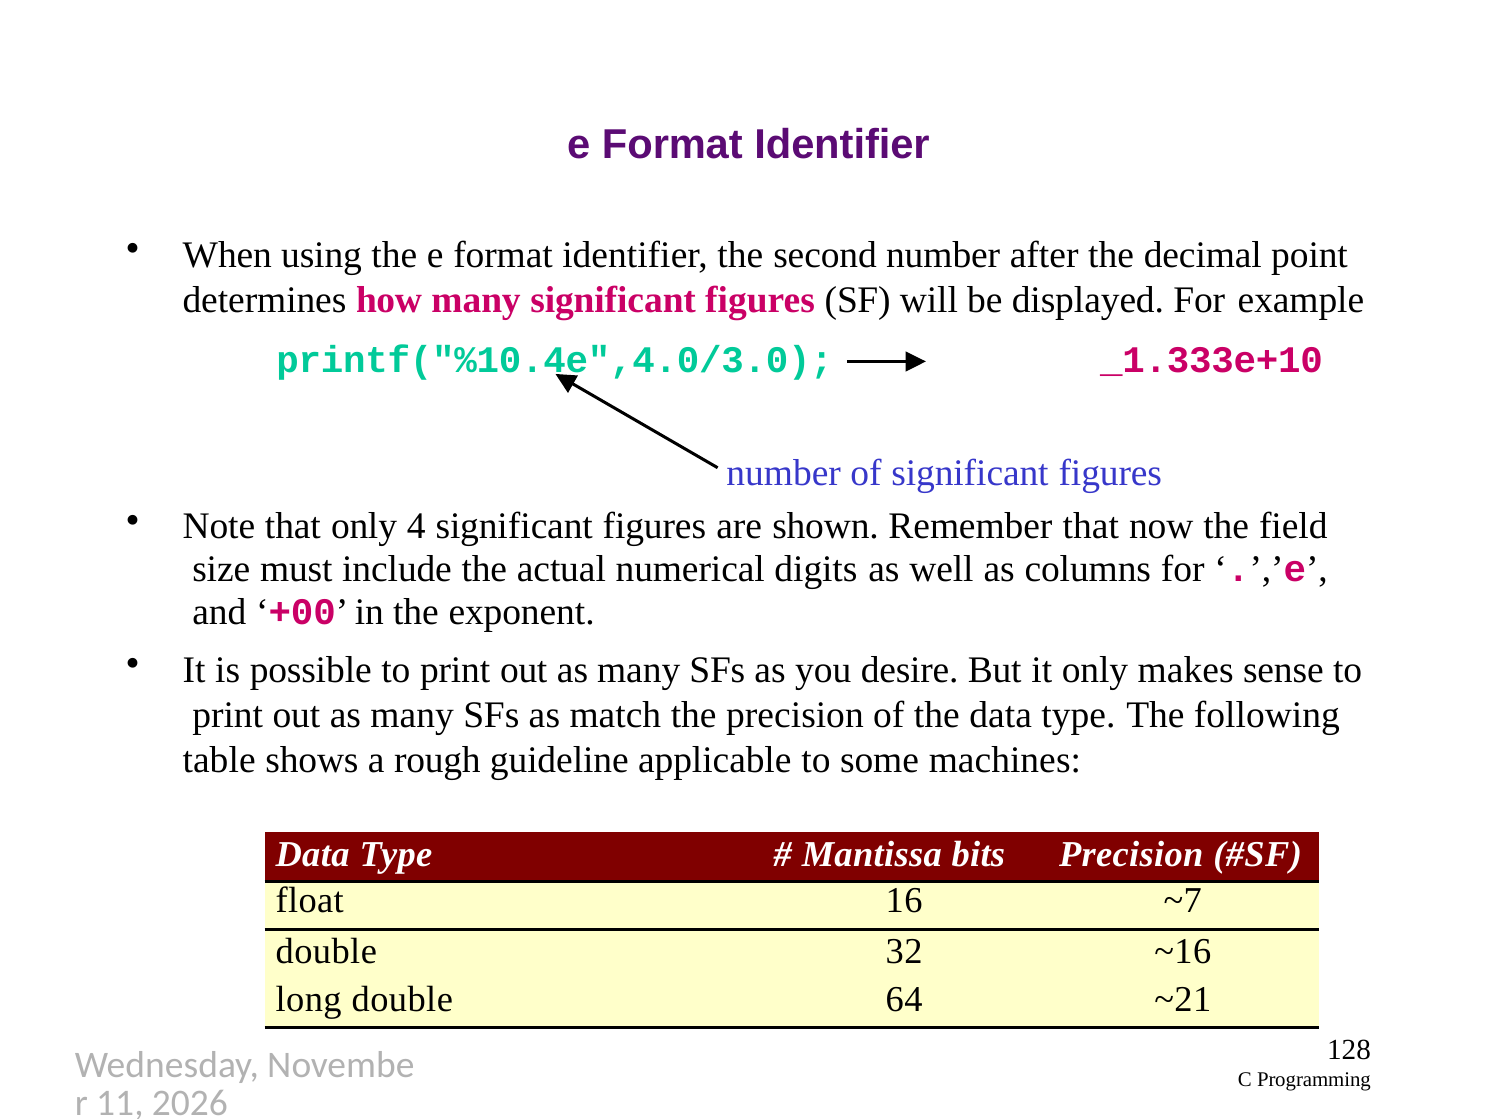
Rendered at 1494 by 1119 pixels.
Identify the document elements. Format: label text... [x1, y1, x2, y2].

table_cell 16 [614, 883, 1033, 928]
table_header Data Type [265, 832, 614, 880]
title e Format Identifier [200, 116, 1294, 229]
text_box [905, 351, 926, 372]
text_box When using the e format identifier, the second number after the decimal point determines how many significant figures (SF) will be displayed. For example printf("%10.4e",4.0/3.0); _1.333e+10 number of significant figures Note that only 4 significant figures are shown. Remember that now the field size must include the actual numerical digits as well as columns for ‘.’,’e’, and ‘+00’ in the exponent. It is possible to print out as many SFs as you desire. But it only makes sense to print out as many SFs as match the precision of the data type. The following table shows a rough guideline applicable to some machines: [124, 229, 1370, 781]
table_cell ~7 [1033, 883, 1319, 928]
table_cell double [265, 931, 614, 977]
table_header # Mantissa bits [614, 832, 1033, 880]
table_cell 64 [614, 977, 1033, 1026]
table_cell 32 [614, 931, 1033, 977]
table_cell long double [265, 977, 614, 1026]
table_cell ~21 [1033, 977, 1319, 1026]
text_box [555, 373, 578, 393]
table_cell float [265, 883, 614, 928]
table_header Precision (#SF) [1033, 832, 1319, 880]
slide_number 128 C Programming [1235, 1034, 1376, 1119]
table_cell ~16 [1033, 931, 1319, 977]
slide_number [74, 1040, 419, 1097]
